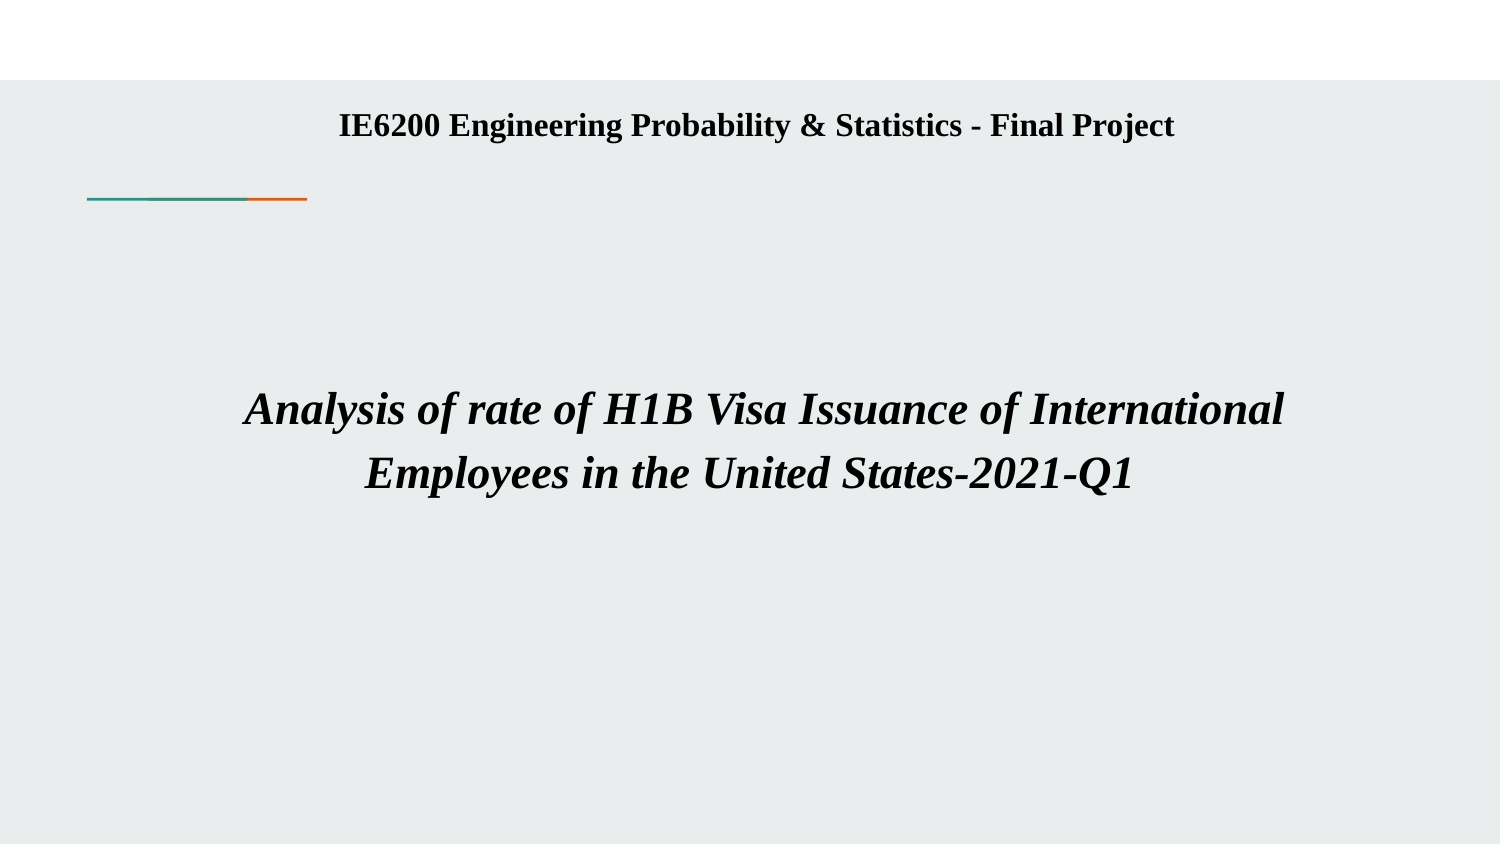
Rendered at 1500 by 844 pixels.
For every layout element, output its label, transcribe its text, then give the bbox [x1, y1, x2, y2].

text_box IE6200 Engineering Probability & Statistics - Final Project [109, 88, 1405, 159]
title Analysis of rate of H1B Visa Issuance of International Employees in the United States-2021-Q1 [119, 355, 1381, 695]
